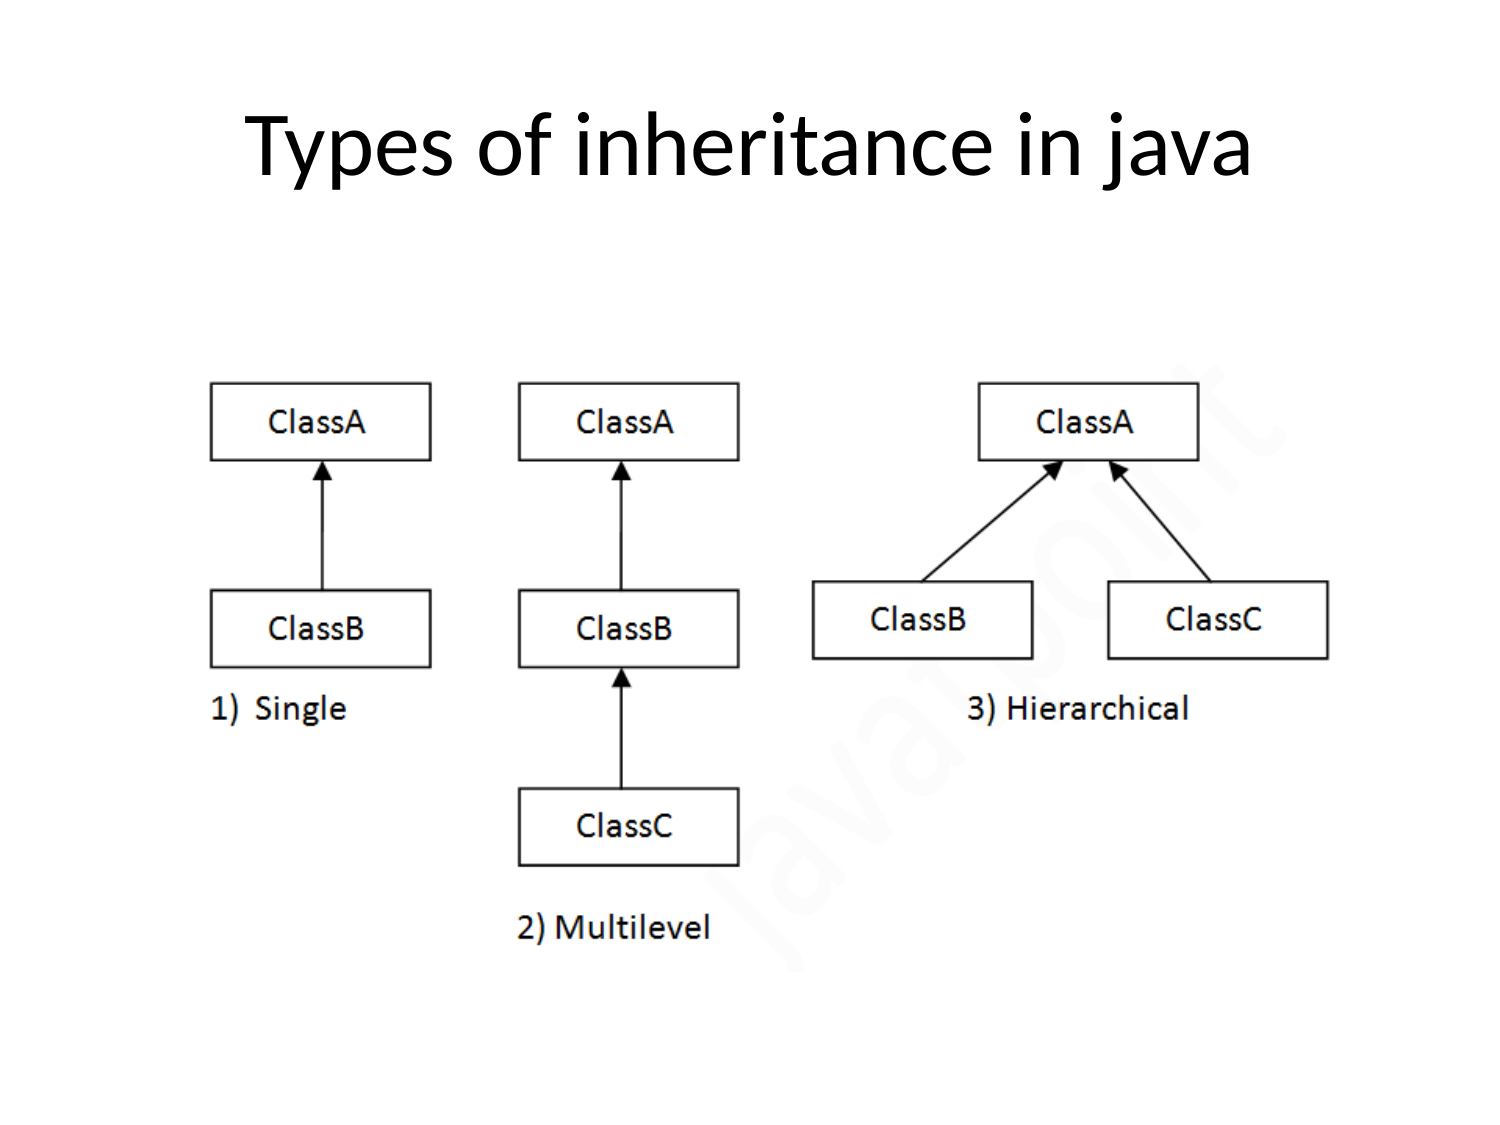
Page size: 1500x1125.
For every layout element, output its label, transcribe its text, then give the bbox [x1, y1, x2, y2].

title Types of inheritance in java [75, 45, 1425, 233]
picture [174, 349, 1348, 973]
